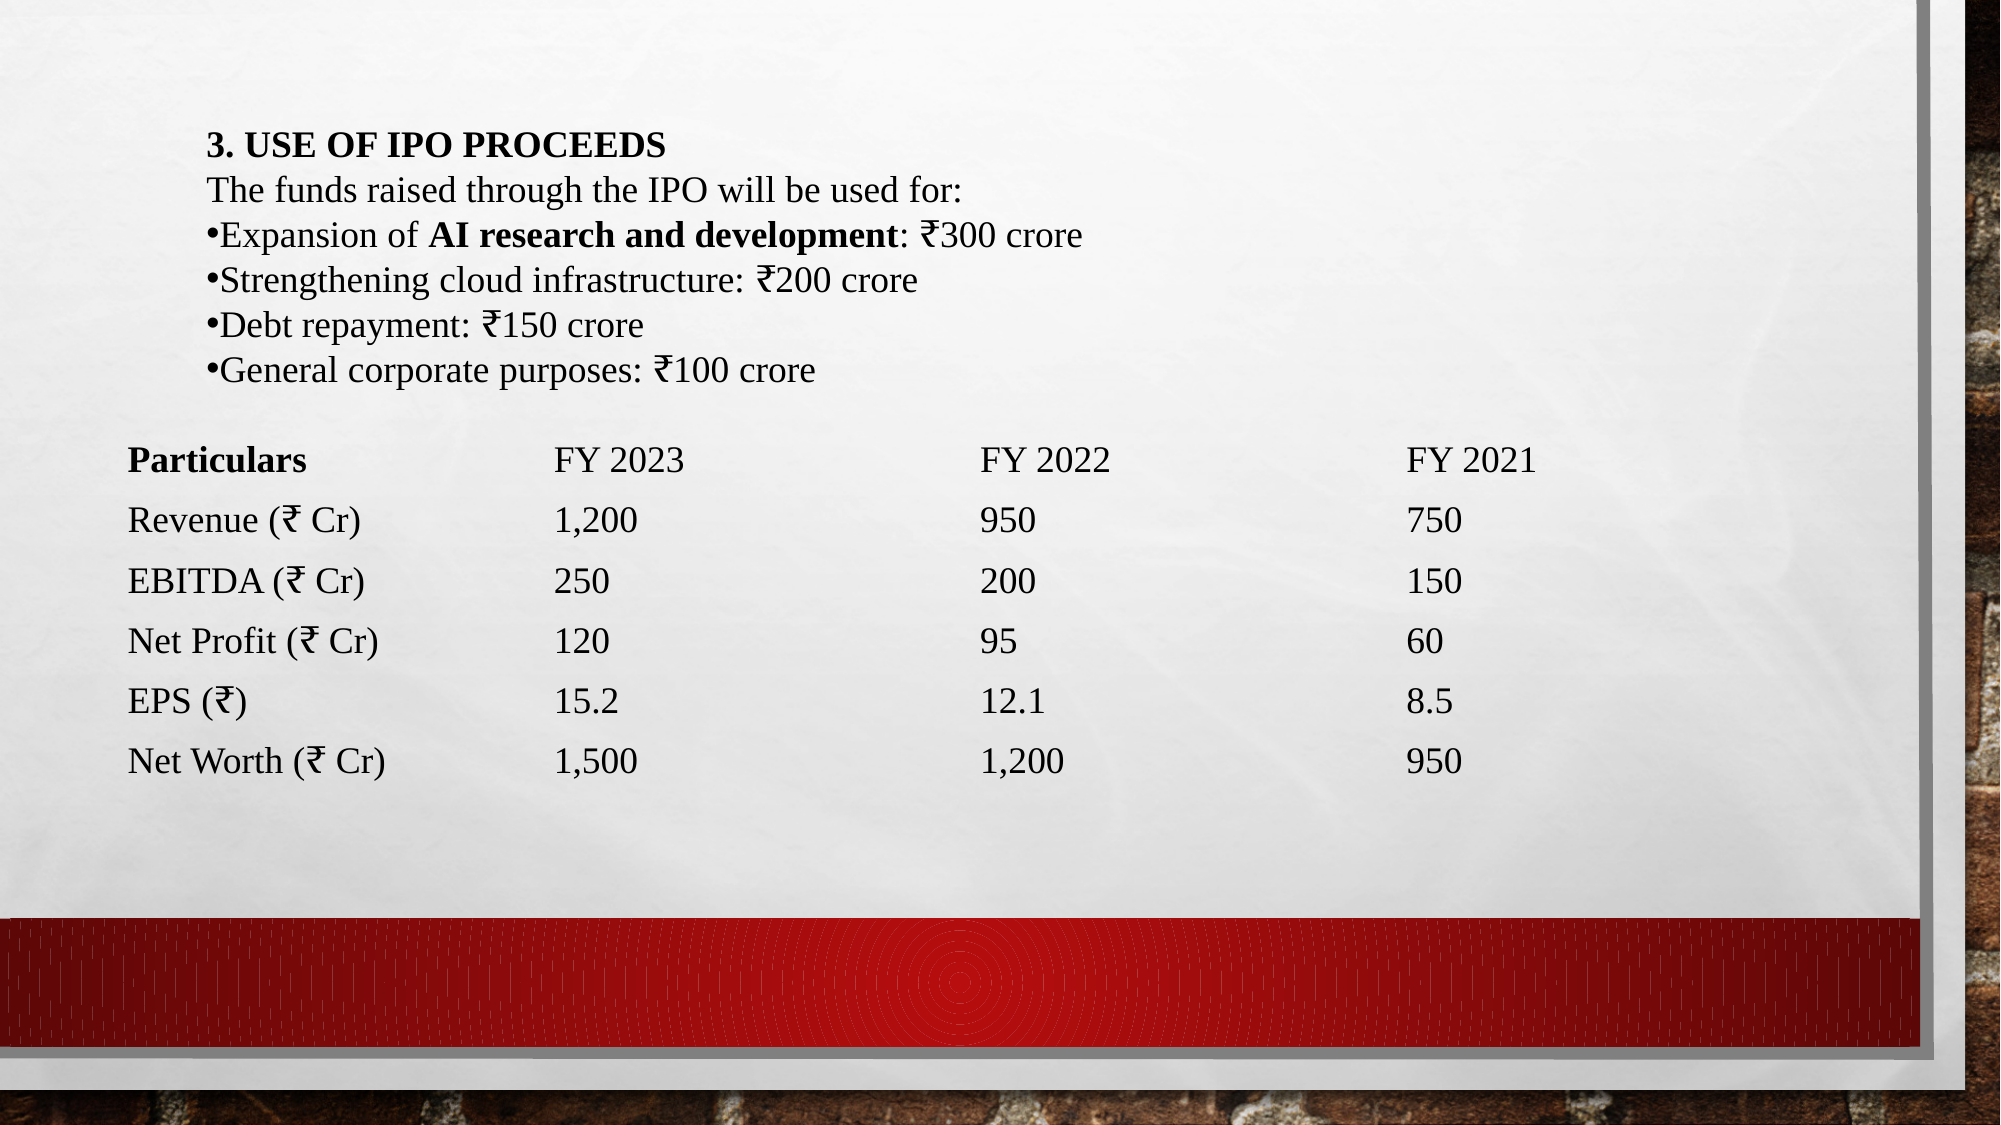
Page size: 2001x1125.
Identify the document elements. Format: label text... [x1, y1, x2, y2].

table_header FY 2022 [965, 430, 1391, 490]
text_box 3. USE OF IPO PROCEEDS The funds raised through the IPO will be used for: Expansion of AI research and development: ₹300 crore Strengthening cloud infrastructure: ₹200 crore Debt repayment: ₹150 crore General corporate purposes: ₹100 crore [191, 112, 1497, 398]
table_cell 950 [965, 490, 1391, 550]
table_cell 1,200 [965, 730, 1391, 791]
table_cell EBITDA (₹ Cr) [113, 550, 539, 610]
table_header Particulars [143, 430, 539, 490]
table_cell 200 [965, 550, 1391, 610]
table_cell 15.2 [539, 670, 965, 730]
table_cell 250 [539, 550, 965, 610]
table_cell 950 [1391, 730, 1818, 791]
table_cell 150 [1391, 550, 1818, 610]
table_cell Net Worth (₹ Cr) [113, 730, 539, 791]
text_box [112, 422, 143, 514]
table_cell 12.1 [965, 670, 1391, 730]
table_cell EPS (₹) [113, 670, 539, 730]
table_cell 1,200 [539, 490, 965, 550]
table_cell Net Profit (₹ Cr) [113, 610, 539, 670]
picture [0, 0, 2000, 1125]
table_cell Revenue (₹ Cr) [113, 490, 539, 550]
table_cell 95 [965, 610, 1391, 670]
table_header FY 2021 [1391, 430, 1818, 490]
table_cell 1,500 [539, 730, 965, 791]
table_header FY 2023 [539, 430, 965, 490]
table_cell 120 [539, 610, 965, 670]
table_cell 60 [1391, 610, 1818, 670]
table_cell 8.5 [1391, 670, 1818, 730]
table_cell 750 [1391, 490, 1818, 550]
